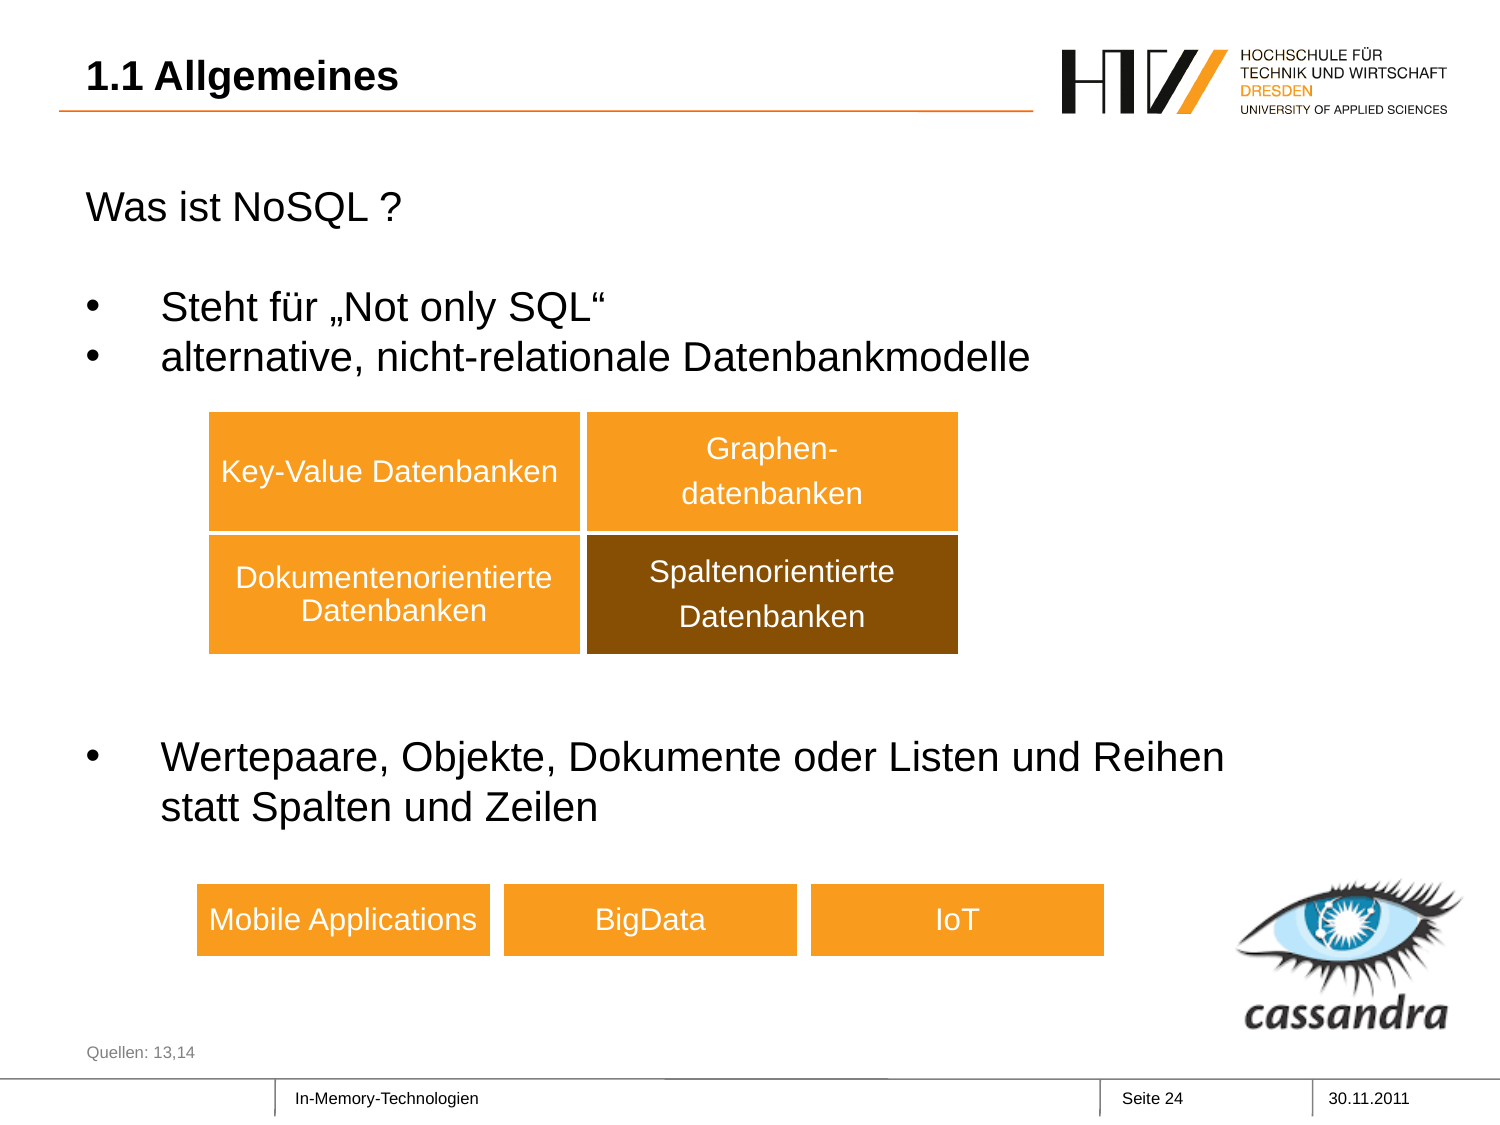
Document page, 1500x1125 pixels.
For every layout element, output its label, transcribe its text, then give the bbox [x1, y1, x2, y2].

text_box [0, 119, 1472, 1041]
picture [1062, 47, 1447, 114]
text_box Quellen: 13,14 [71, 1048, 220, 1070]
picture [1216, 857, 1468, 1063]
title 1.1 Allgemeines [70, 29, 1040, 117]
